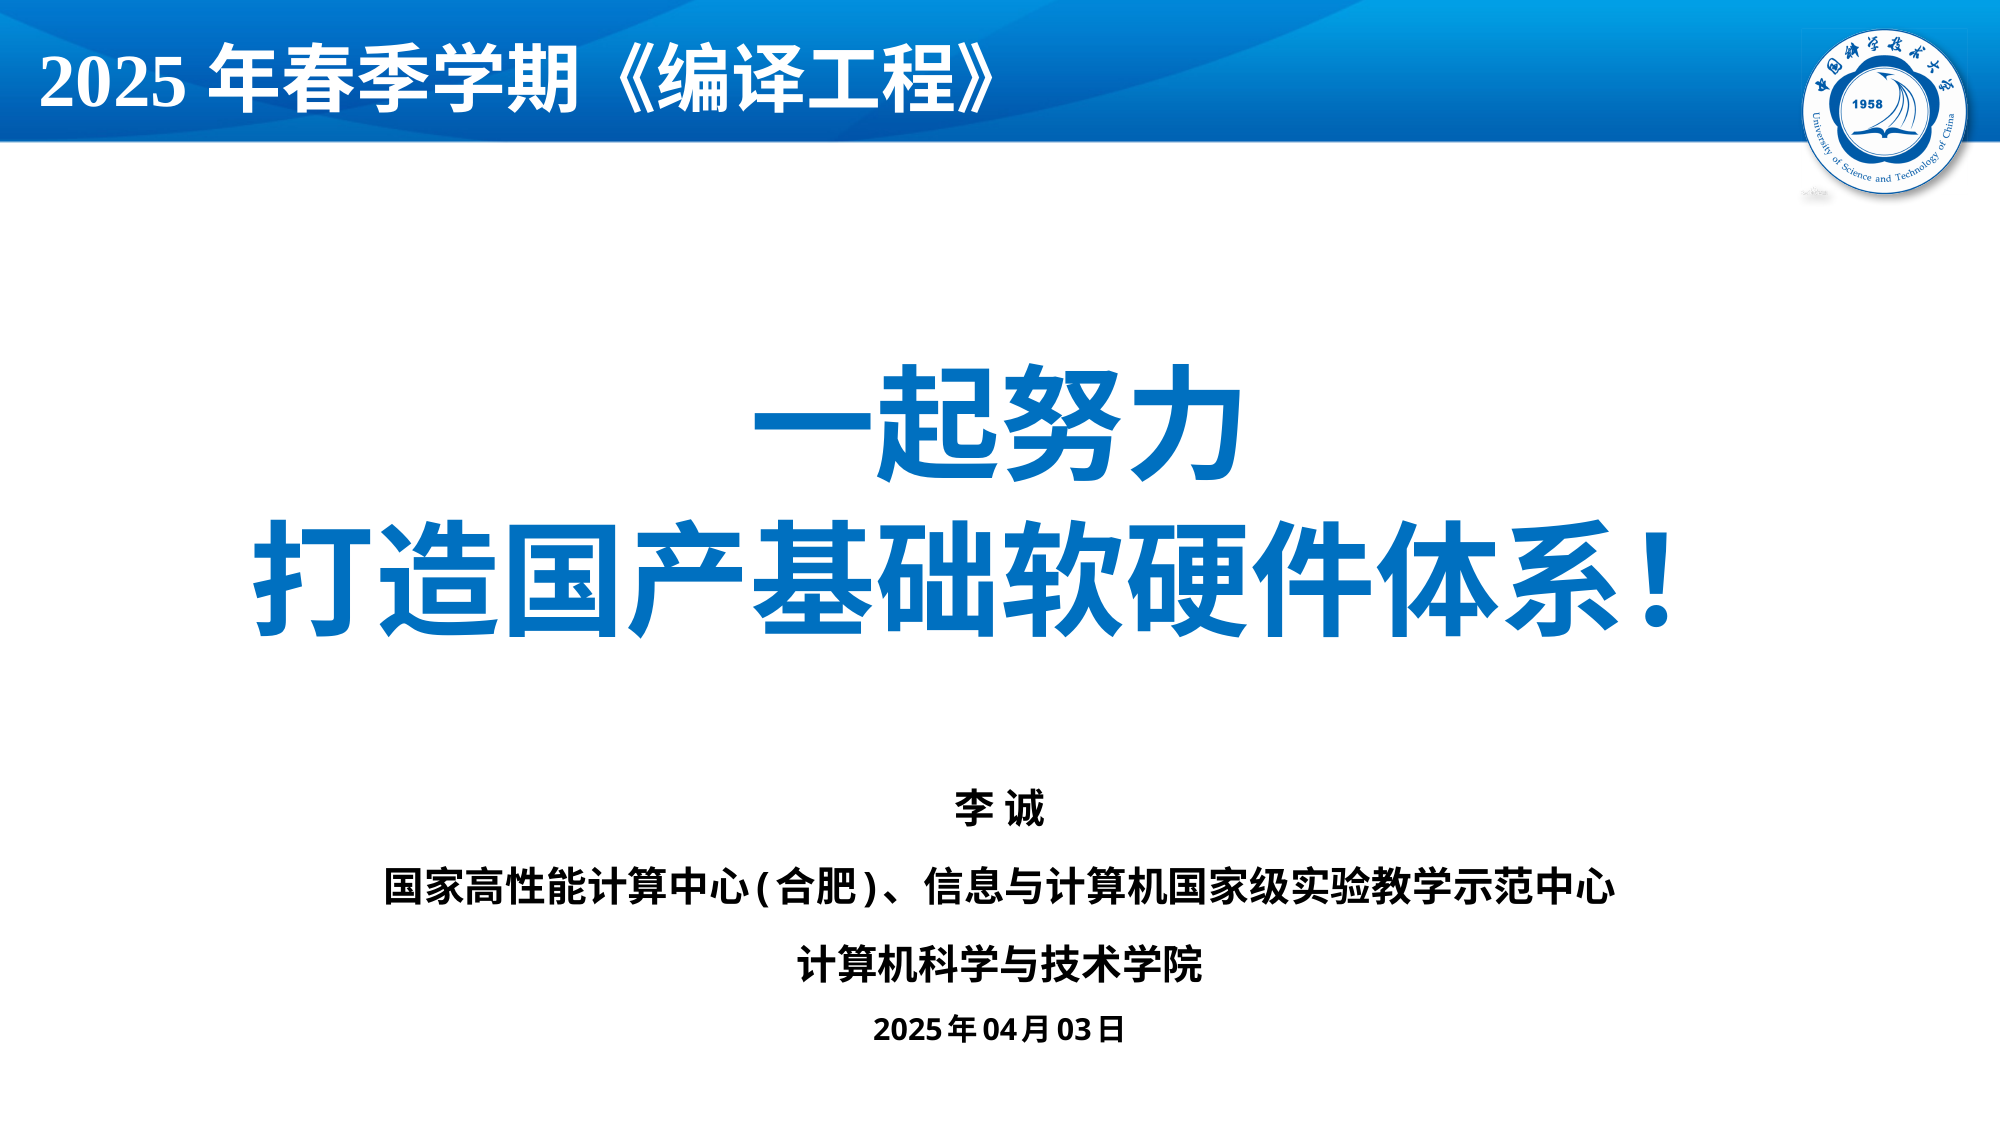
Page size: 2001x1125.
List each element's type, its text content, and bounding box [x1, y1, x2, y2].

text_box 一起努力 打造国产基础软硬件体系！ [235, 355, 1765, 661]
text_box 2025年春季学期《编译工程》 [23, 23, 1326, 129]
picture [0, 0, 2000, 204]
text_box 李 诚 国家高性能计算中心(合肥)、信息与计算机国家级实验教学示范中心 计算机科学与技术学院 2025年04月03日 [358, 717, 1642, 1083]
